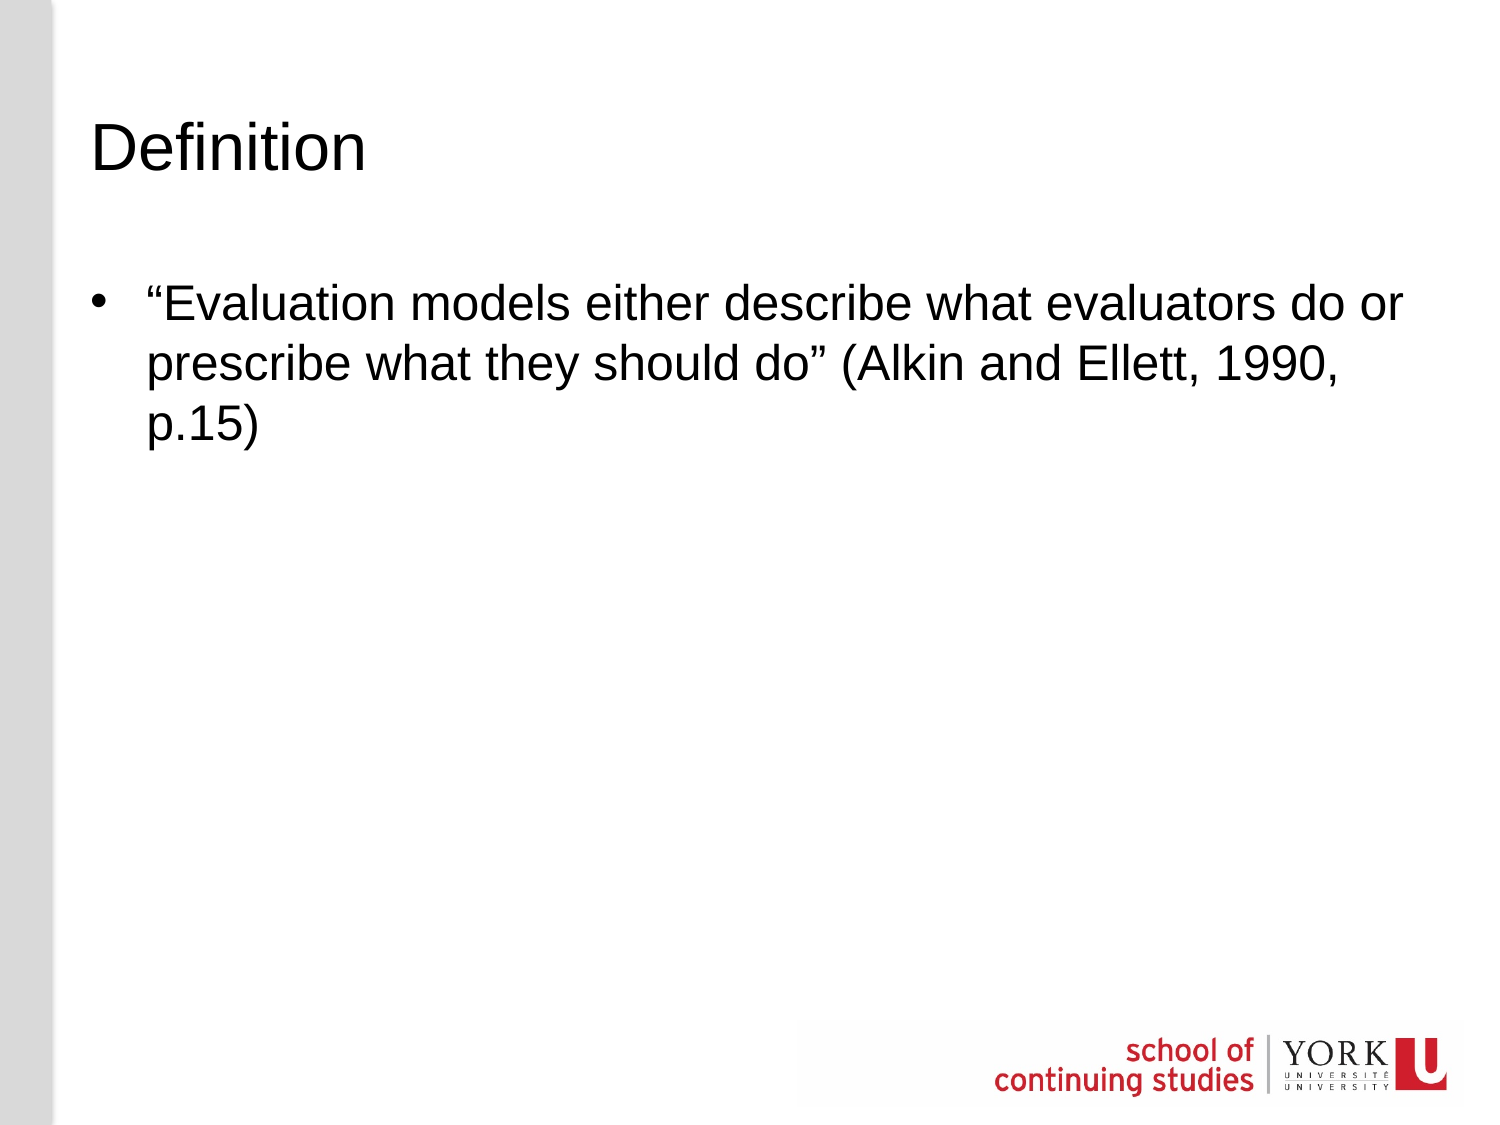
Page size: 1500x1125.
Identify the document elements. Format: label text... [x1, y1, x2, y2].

title Definition [75, 50, 1450, 238]
picture [797, 1020, 1464, 1107]
list “Evaluation models either describe what evaluators do or prescribe what they should do” (Alkin and Ellett, 1990, p.15) [75, 262, 1450, 963]
